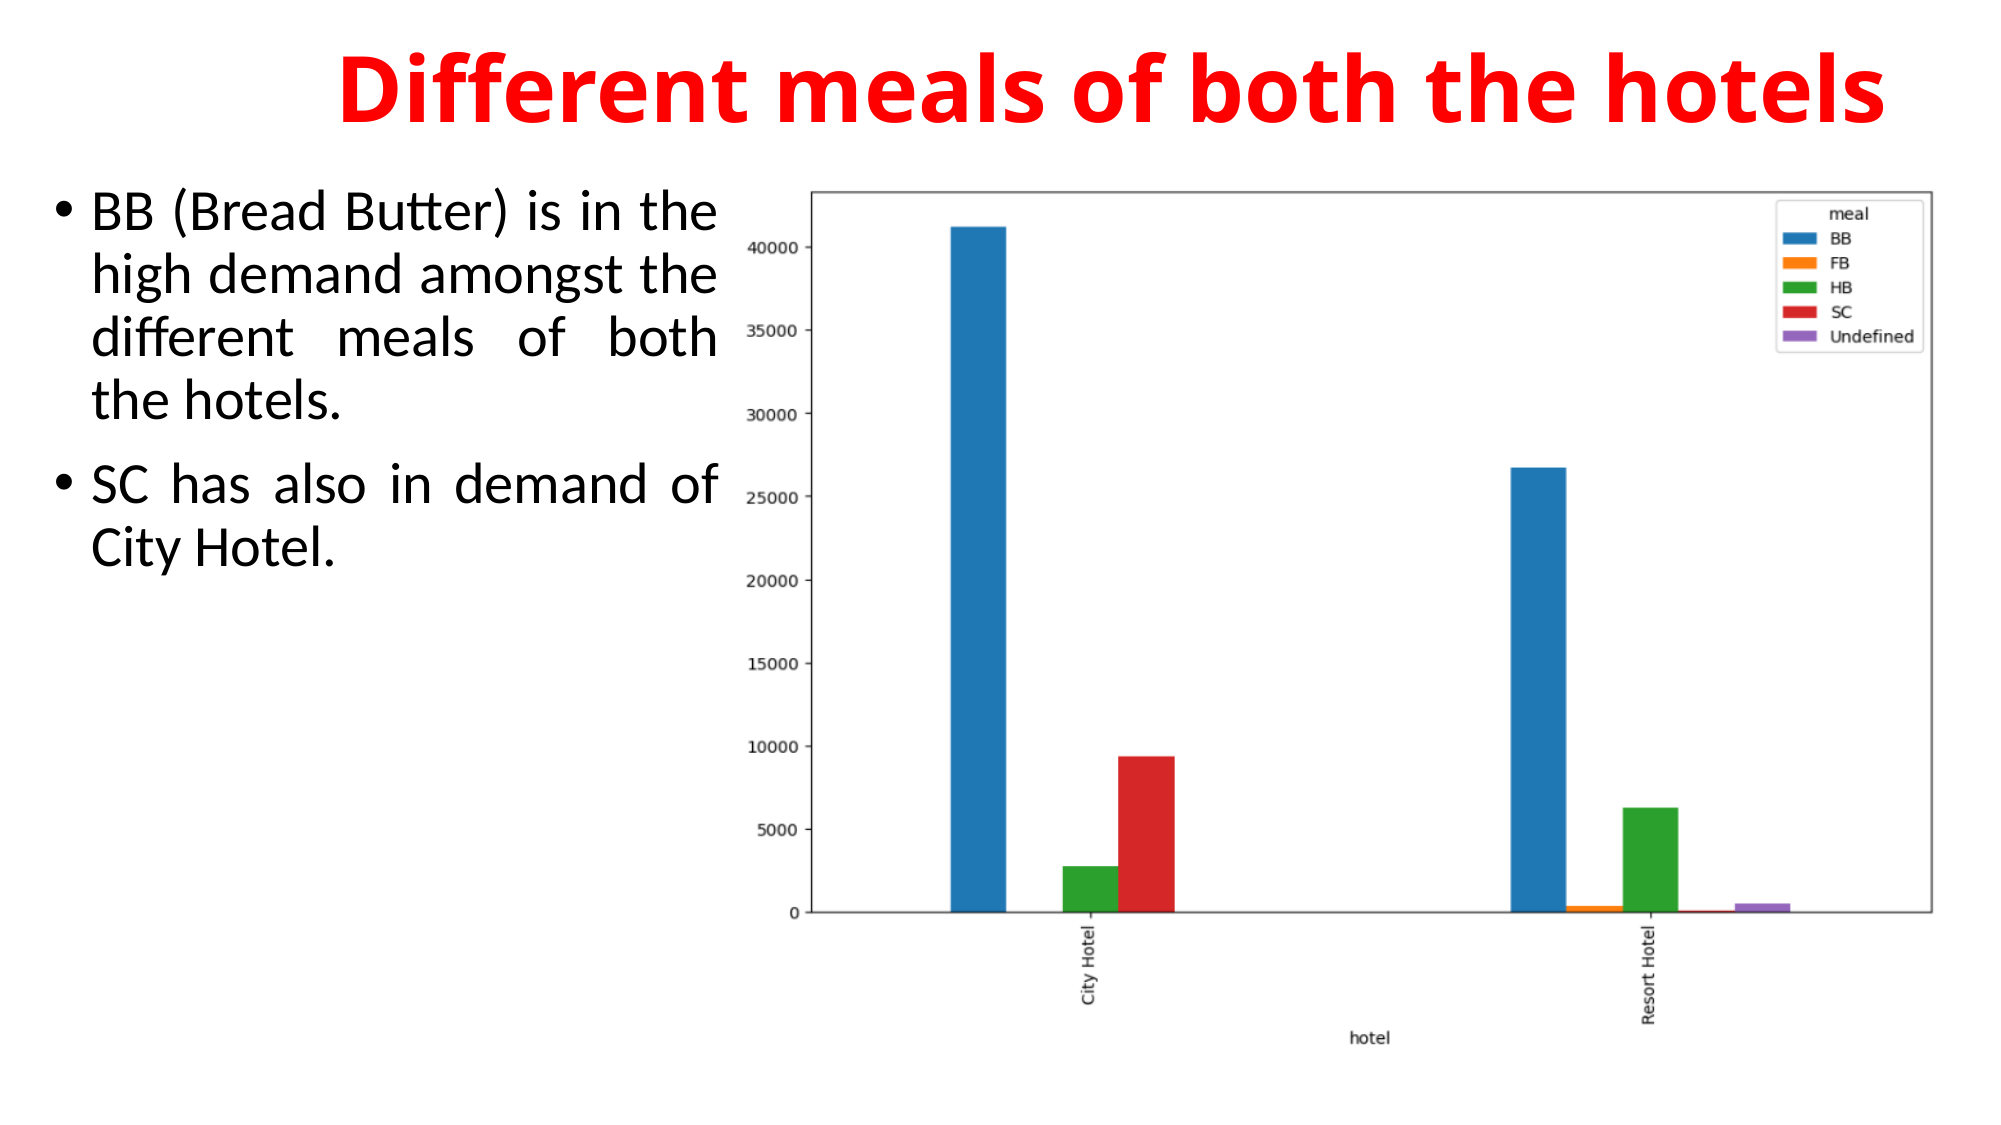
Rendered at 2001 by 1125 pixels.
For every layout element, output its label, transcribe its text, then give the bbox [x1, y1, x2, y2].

picture [734, 185, 1946, 1058]
list BB (Bread Butter) is in the high demand amongst the different meals of both the hotels. SC has also in demand of City Hotel. [38, 173, 735, 909]
title Different meals of both the hotels [320, 0, 2000, 186]
